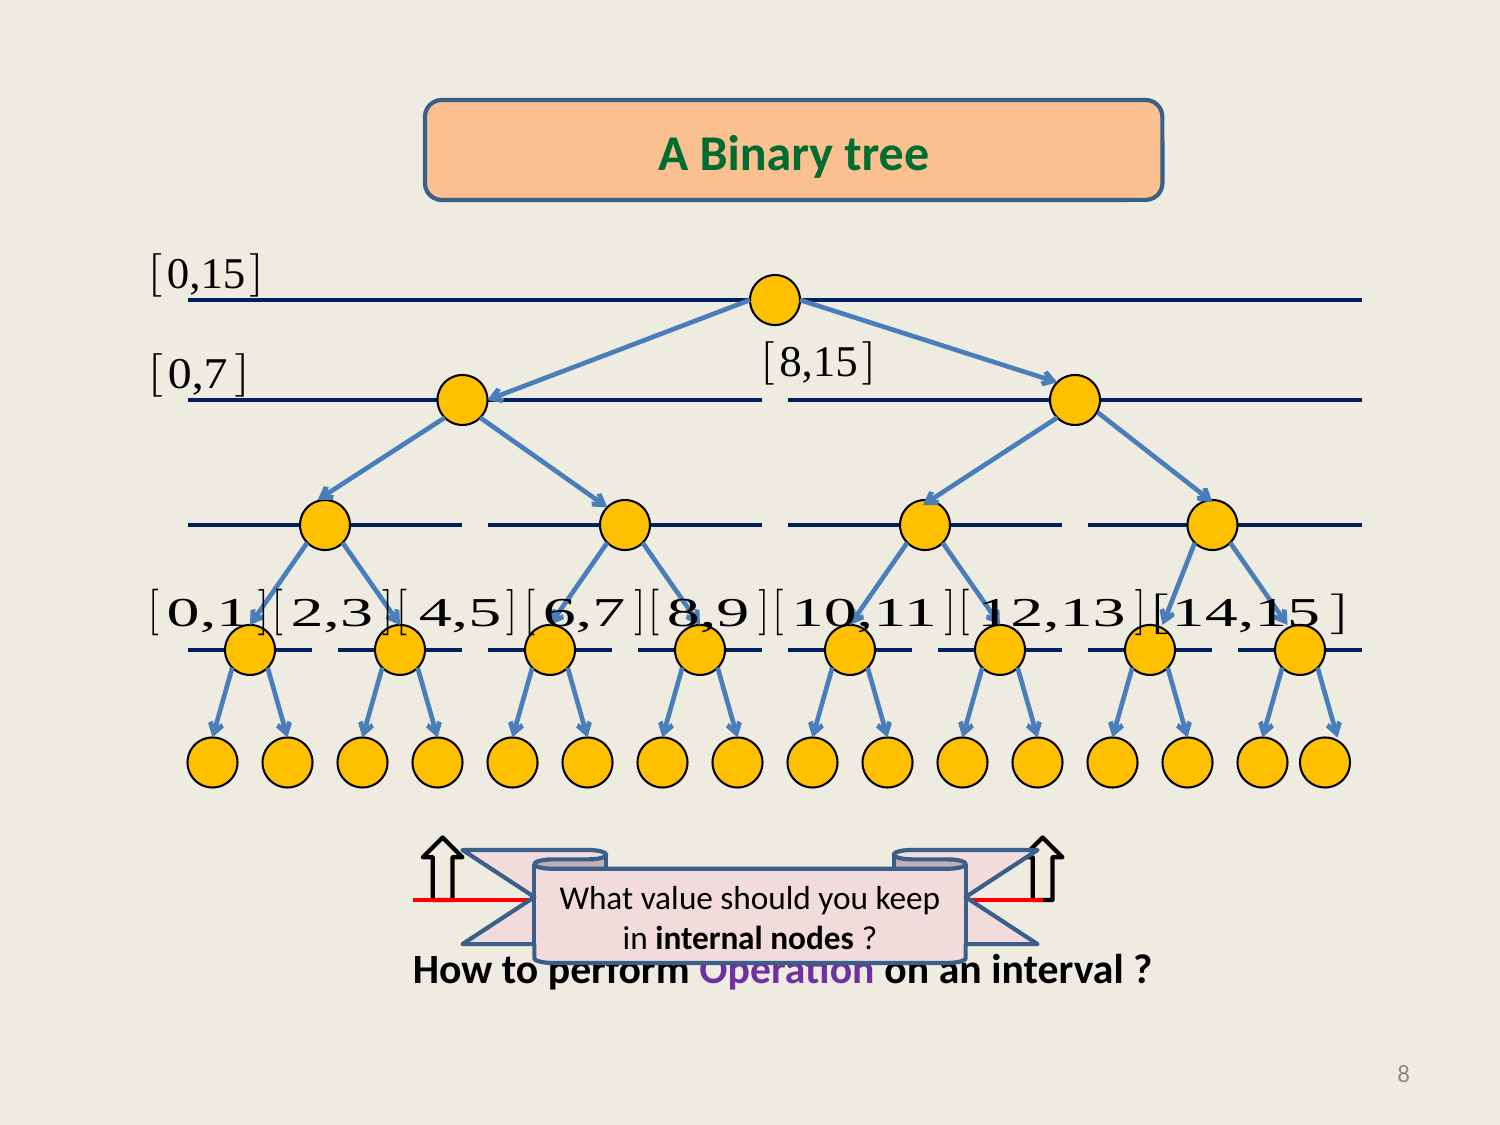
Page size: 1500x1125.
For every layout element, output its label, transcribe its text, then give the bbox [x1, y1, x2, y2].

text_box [187, 274, 1351, 788]
text_box What value should you keep in internal nodes ? [460, 847, 1040, 899]
list How to perform Operation on an interval ? [75, 262, 1425, 1038]
slide_number 8 [1074, 1042, 1425, 1103]
text_box A Binary tree [422, 97, 1165, 203]
text_box [1028, 835, 1065, 903]
text_box What value should you keep in internal nodes ? [460, 909, 1040, 966]
text_box [420, 835, 465, 898]
